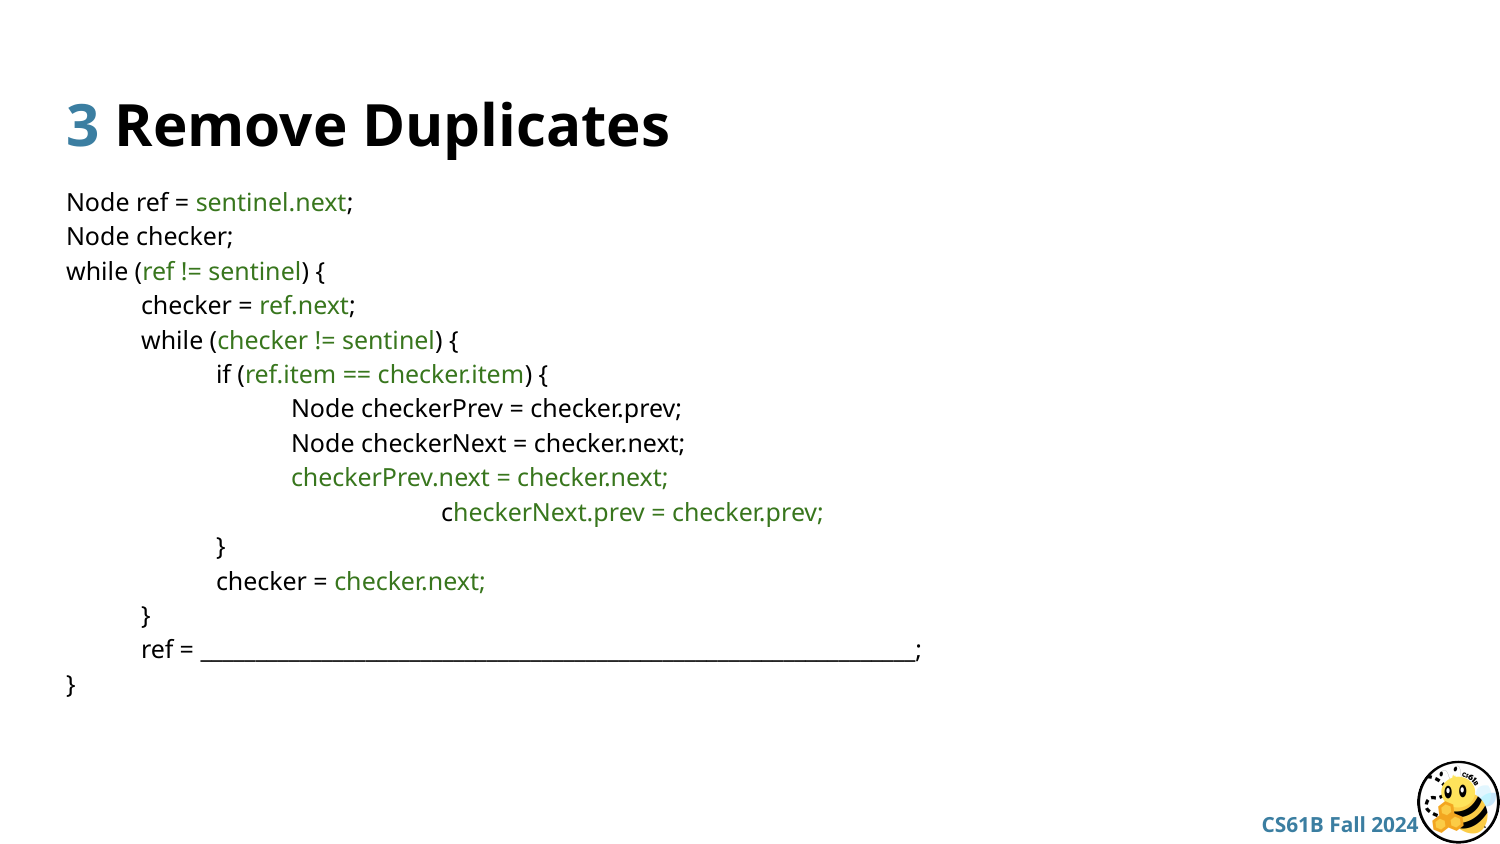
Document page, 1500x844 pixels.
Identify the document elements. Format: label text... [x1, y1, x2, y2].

text_box Node ref = sentinel.next; Node checker; while (ref != sentinel) { checker = ref.next; while (checker != sentinel) { if (ref.item == checker.item) { Node checkerPrev = checker.prev; Node checkerNext = checker.next; checkerPrev.next = checker.next; checkerNext.prev = checker.prev; } checker = checker.next; } ref = _________________________________________________________________; } [51, 166, 1402, 714]
title 3 Remove Duplicates [51, 72, 1449, 167]
picture [1417, 760, 1500, 844]
